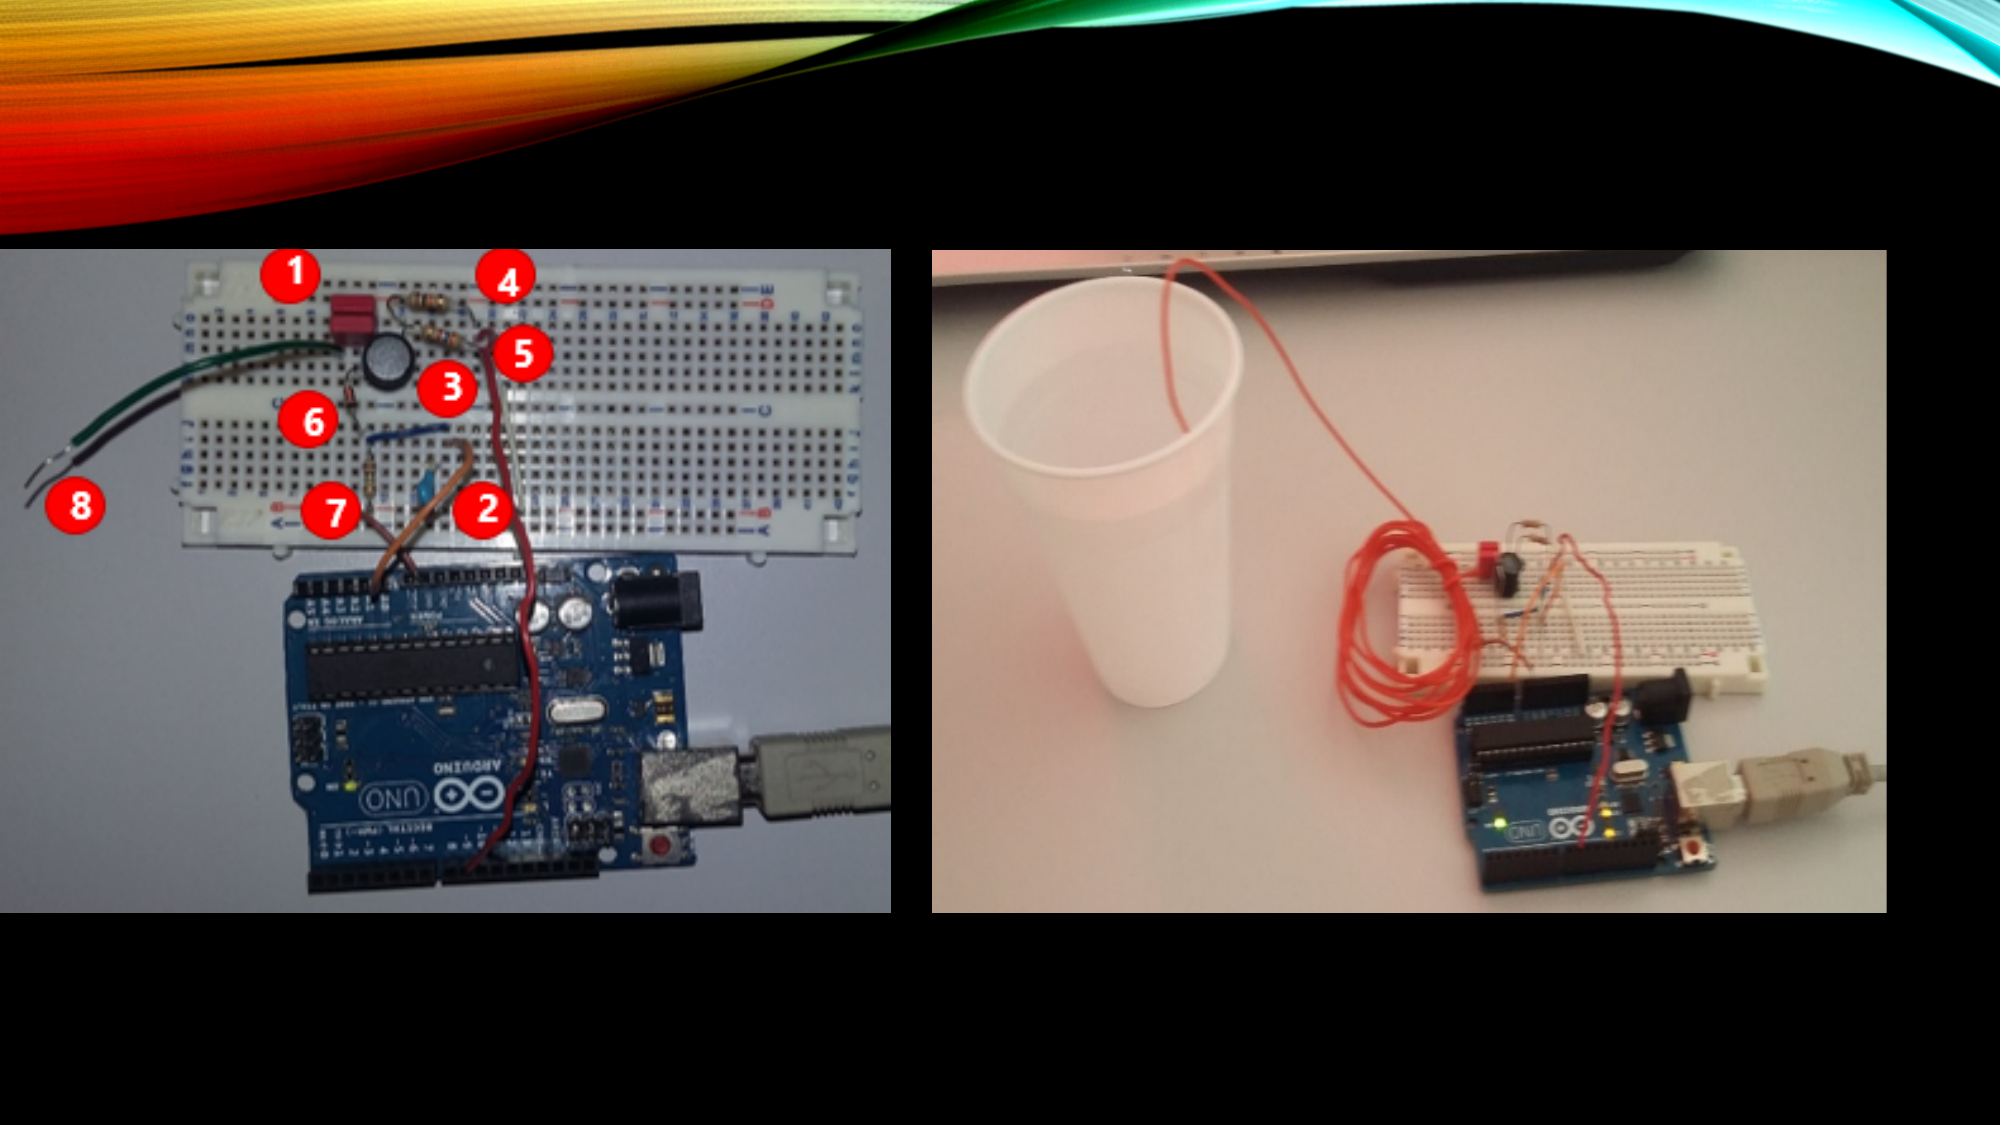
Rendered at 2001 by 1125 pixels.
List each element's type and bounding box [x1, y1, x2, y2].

picture [931, 249, 1887, 914]
picture [0, 249, 891, 914]
picture [0, 0, 2000, 237]
